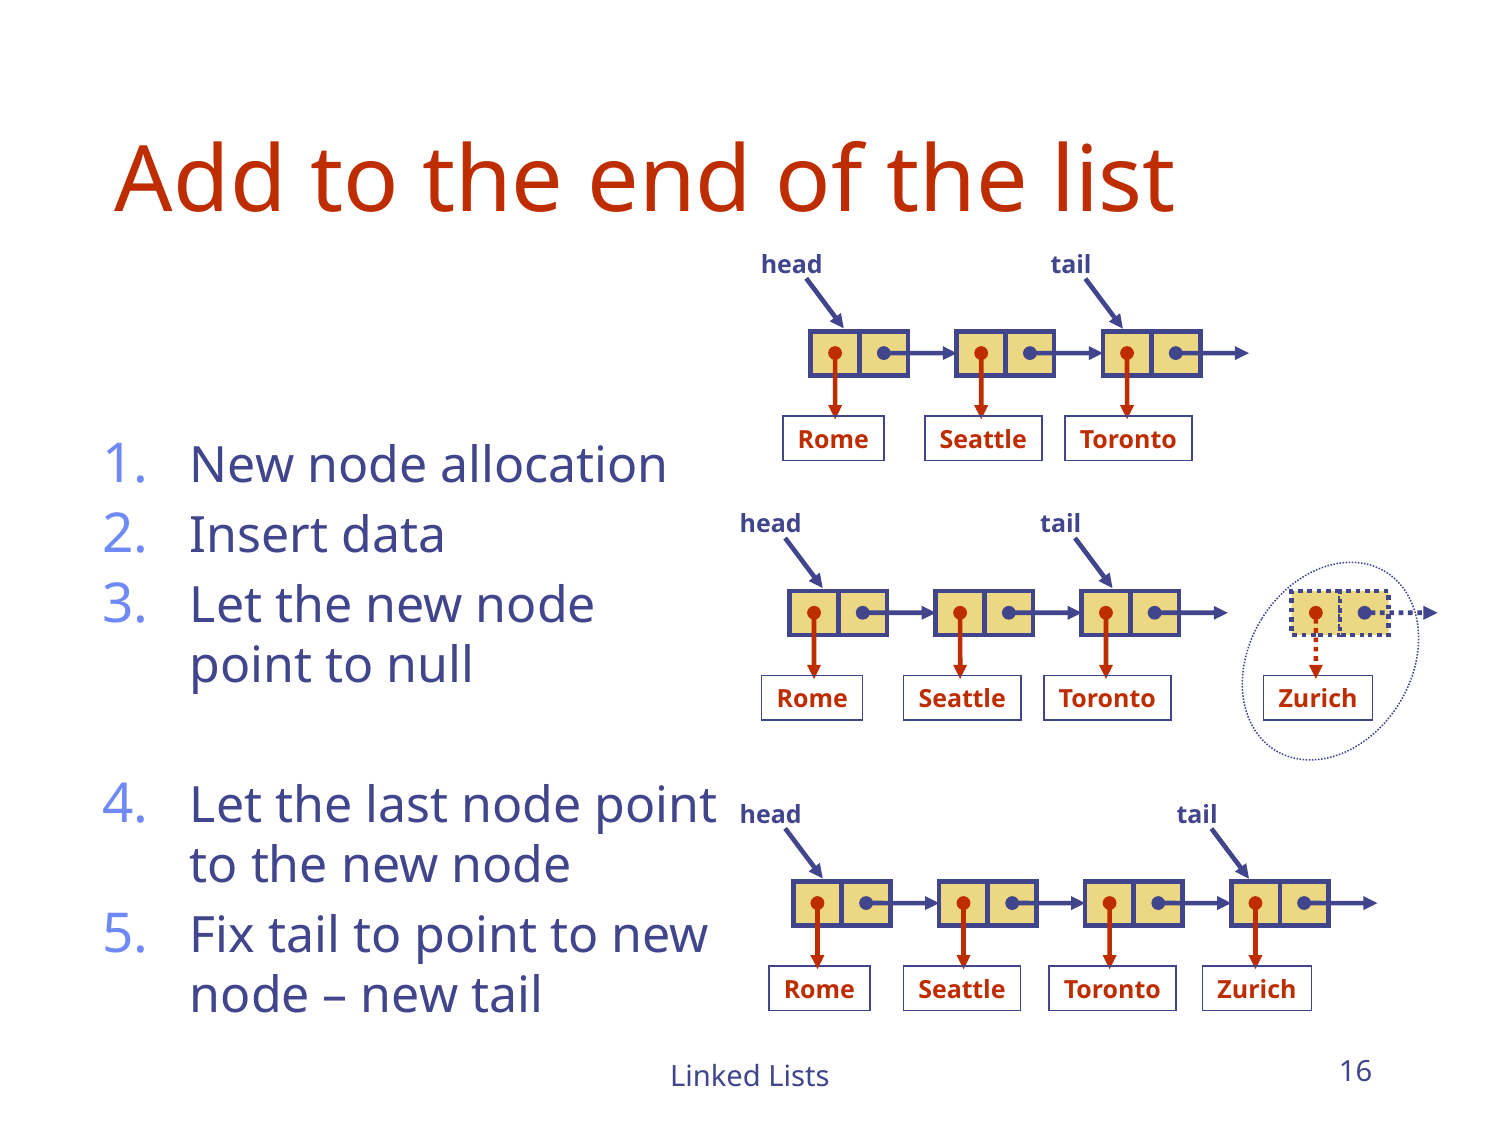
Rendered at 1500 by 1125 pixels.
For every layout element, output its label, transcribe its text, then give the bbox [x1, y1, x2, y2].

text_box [724, 500, 1488, 767]
text_box New node allocation Insert data Let the new node point to null Let the last node point to the new node Fix tail to point to new node – new tail [87, 424, 738, 1038]
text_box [724, 790, 1427, 1013]
slide_number 16 [1074, 1024, 1388, 1101]
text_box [745, 240, 1301, 463]
footer Linked Lists [512, 1024, 988, 1101]
title Add to the end of the list [99, 50, 1375, 238]
